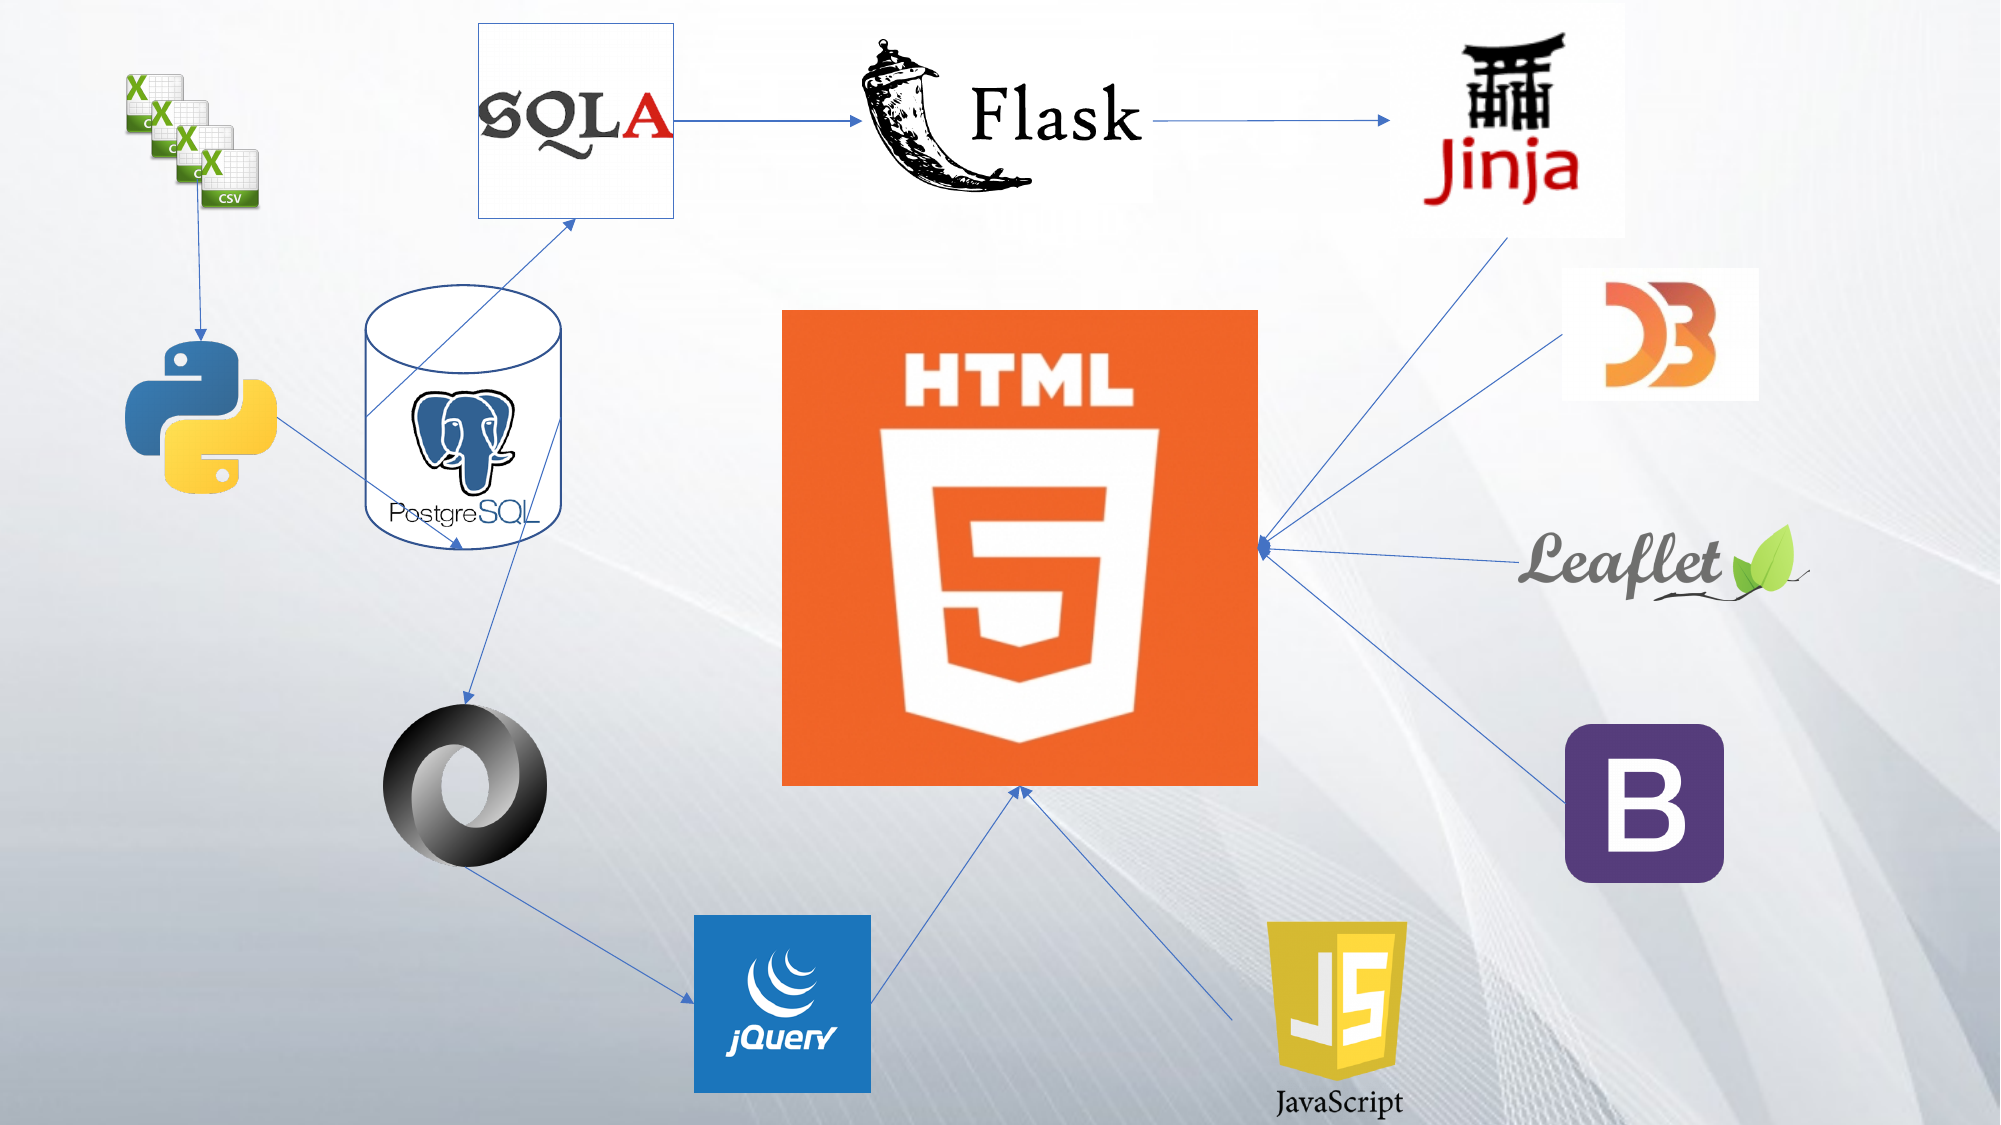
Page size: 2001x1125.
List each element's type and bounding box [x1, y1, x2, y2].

text_box [122, 3, 1810, 1125]
picture [0, 0, 2000, 1125]
